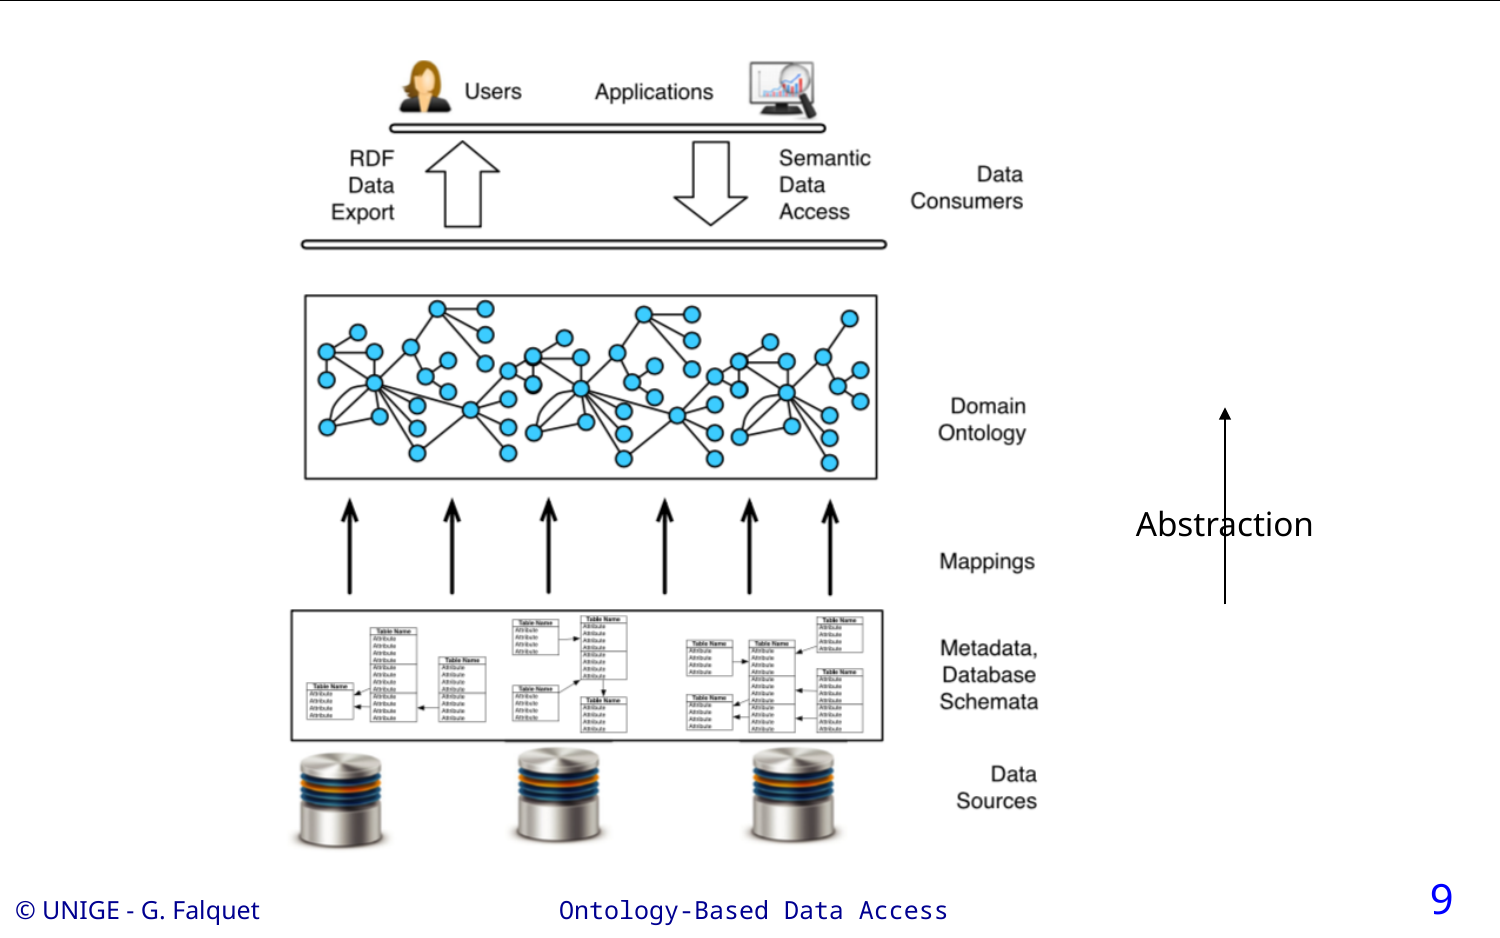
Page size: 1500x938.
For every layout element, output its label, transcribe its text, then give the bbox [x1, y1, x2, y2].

slide_number © UNIGE - G. Falquet [0, 892, 488, 933]
text_box Abstraction [1229, 495, 1329, 551]
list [274, 38, 1063, 869]
footer Ontology-Based Data Access [495, 885, 1013, 933]
slide_number 9 [1131, 867, 1469, 938]
text_box Abstraction [1120, 495, 1220, 551]
